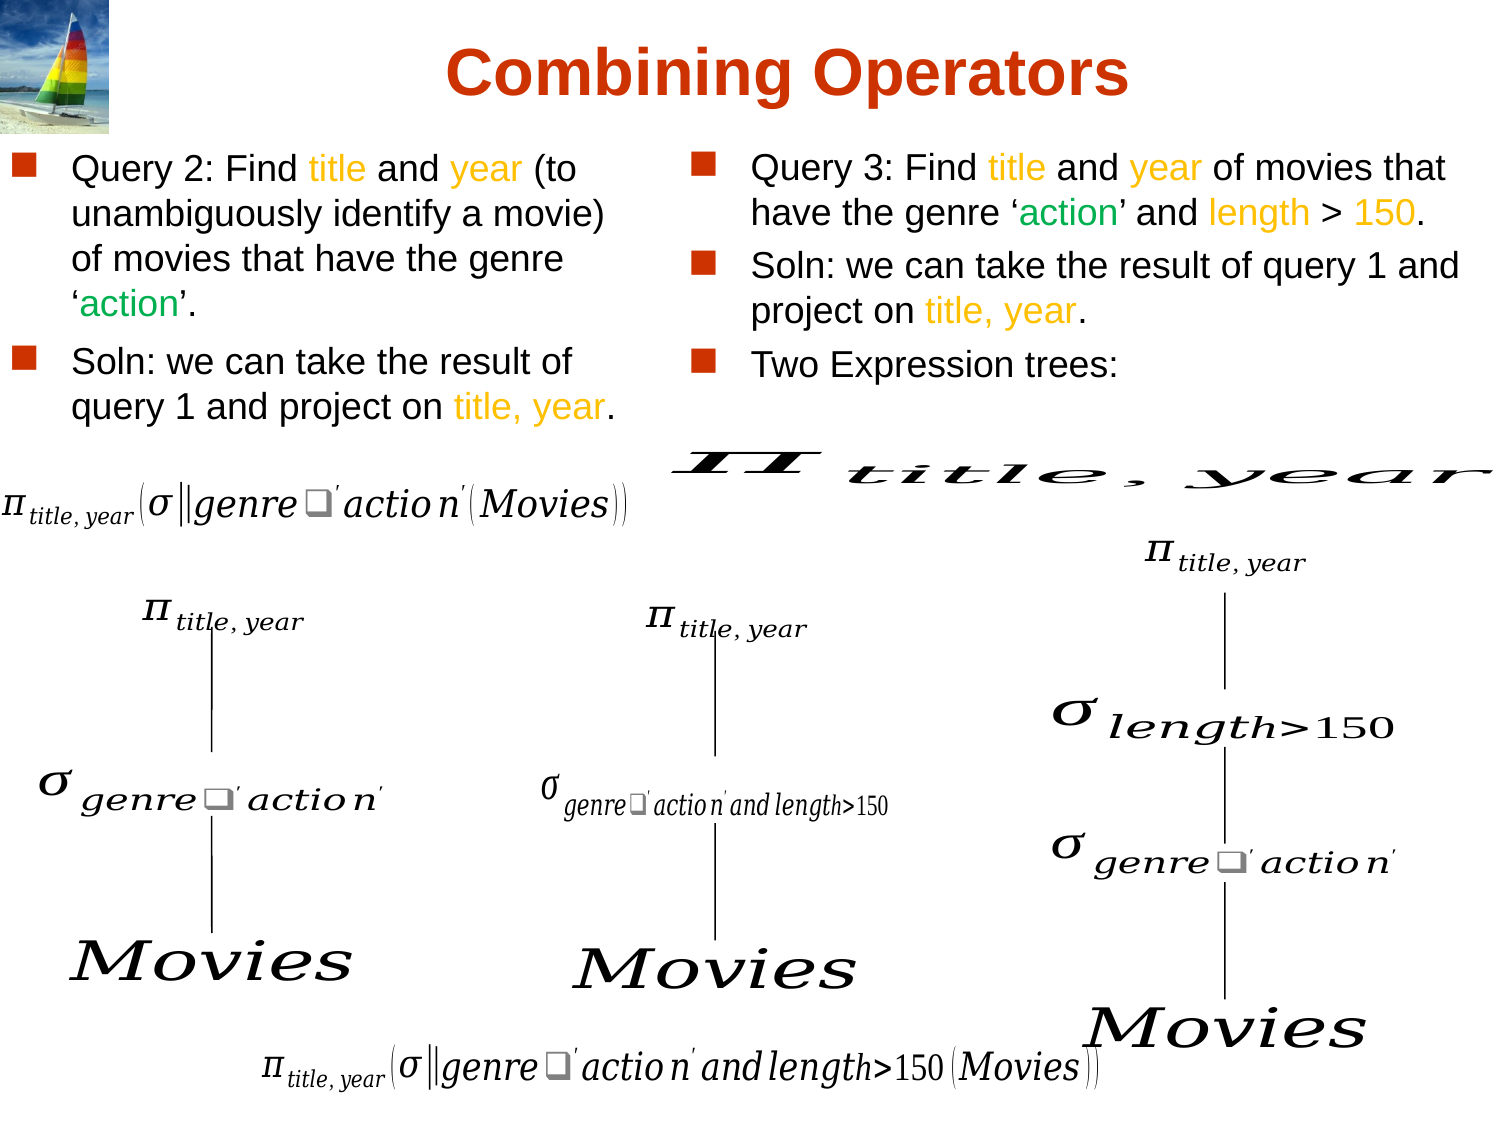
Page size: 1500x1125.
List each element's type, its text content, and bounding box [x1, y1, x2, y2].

text_box Query 3: Find title and year of movies that have the genre ‘action’ and length > 150. Soln: we can take the result of query 1 and project on title, year. Two Expression trees: [679, 135, 1478, 421]
list Query 2: Find title and year (to unambiguously identify a movie) of movies that have the genre ‘action’. Soln: we can take the result of query 1 and project on title, year. [0, 136, 652, 438]
picture [0, 0, 109, 134]
title Combining Operators [125, 15, 1452, 117]
